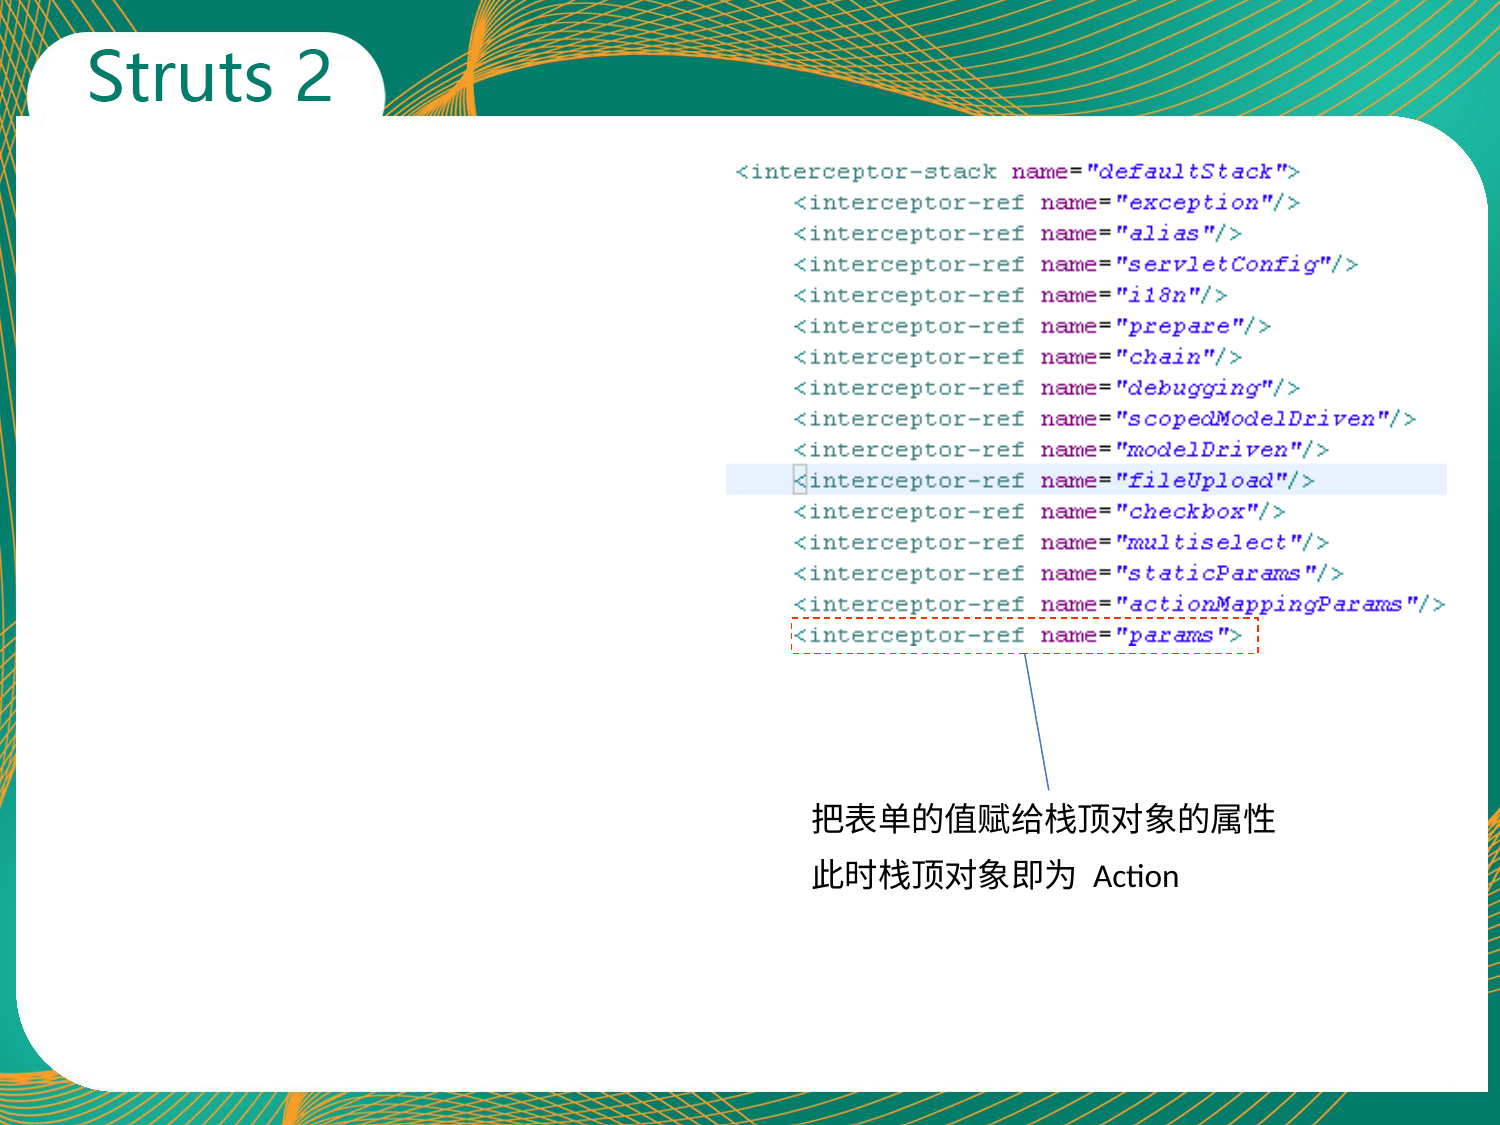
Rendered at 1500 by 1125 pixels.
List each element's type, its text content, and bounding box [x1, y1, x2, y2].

text_box 把表单的值赋给栈顶对象的属性 此时栈顶对象即为 Action [796, 790, 1301, 902]
picture [0, 0, 1500, 1125]
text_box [1024, 653, 1049, 791]
